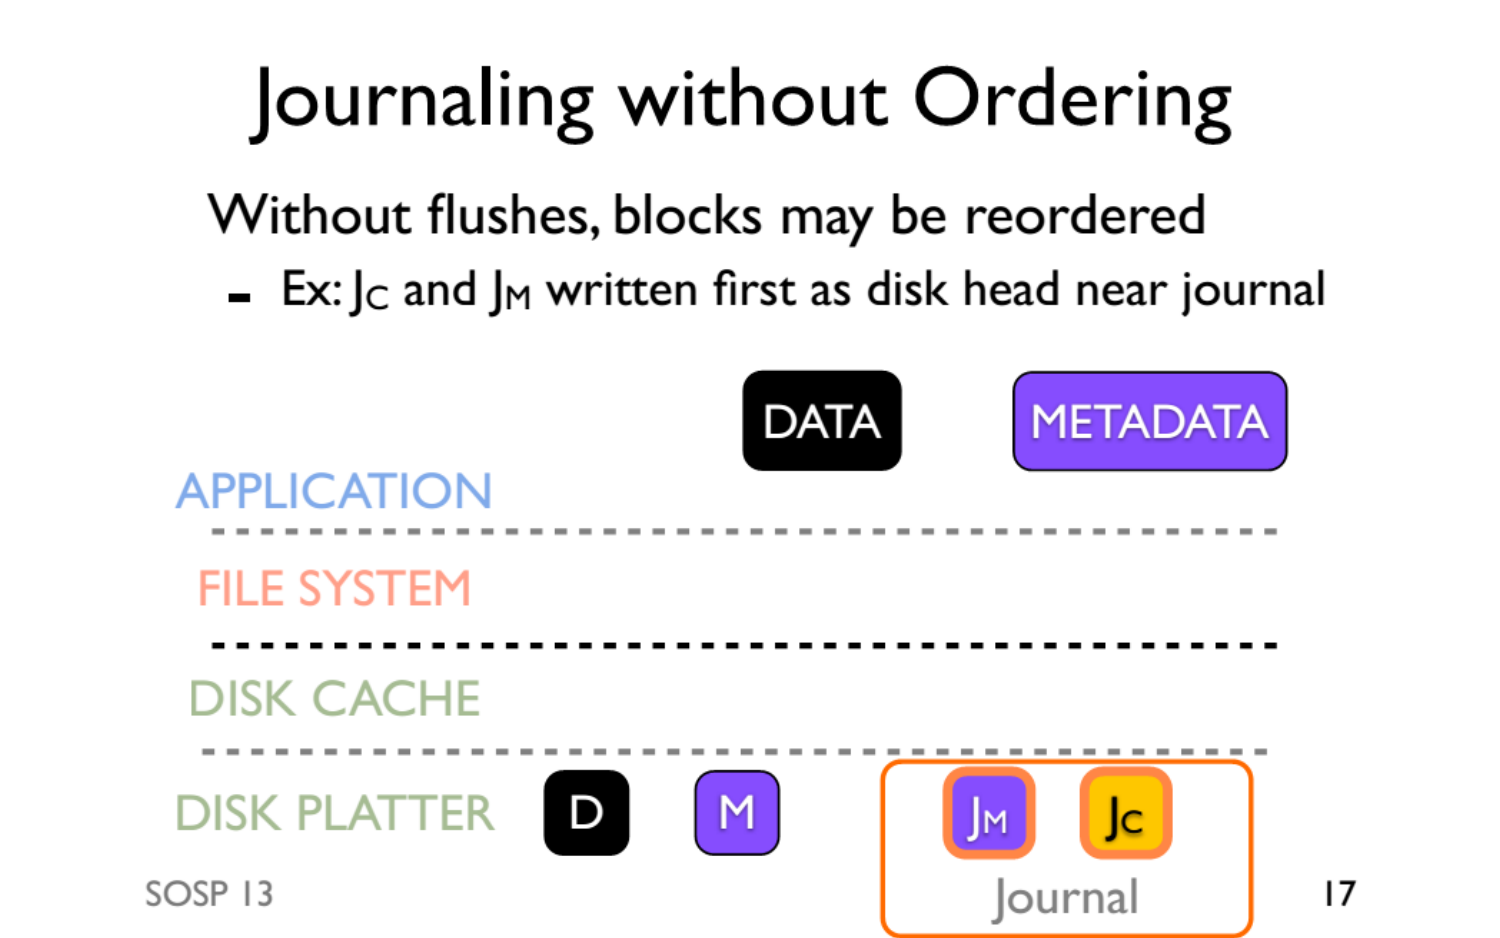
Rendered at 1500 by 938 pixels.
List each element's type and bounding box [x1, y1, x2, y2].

picture [123, 0, 1377, 938]
